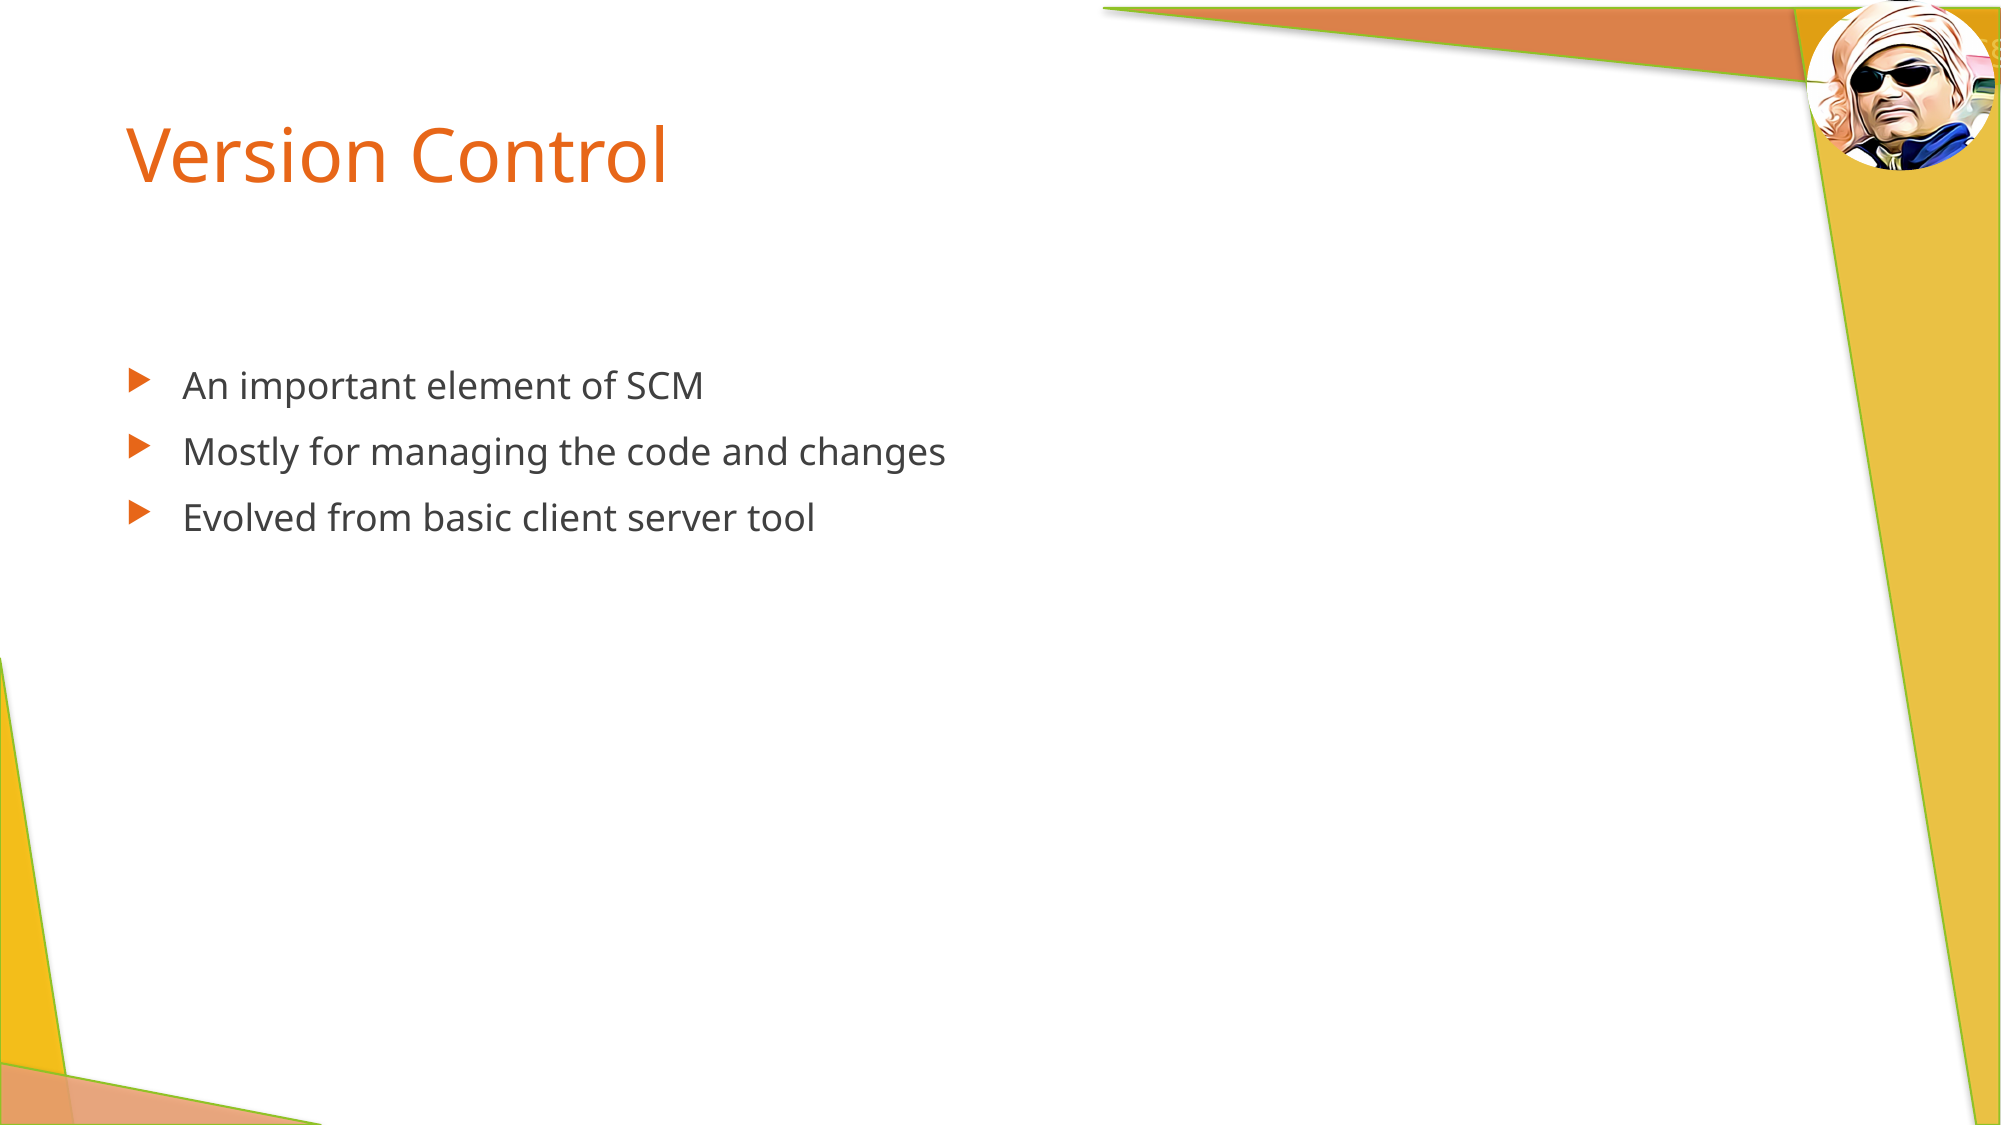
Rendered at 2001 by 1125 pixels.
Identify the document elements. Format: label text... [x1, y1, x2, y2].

picture [1806, 0, 1995, 171]
list An important element of SCM Mostly for managing the code and changes Evolved from basic client server tool [111, 354, 1722, 992]
title Version Control [111, 99, 1722, 242]
